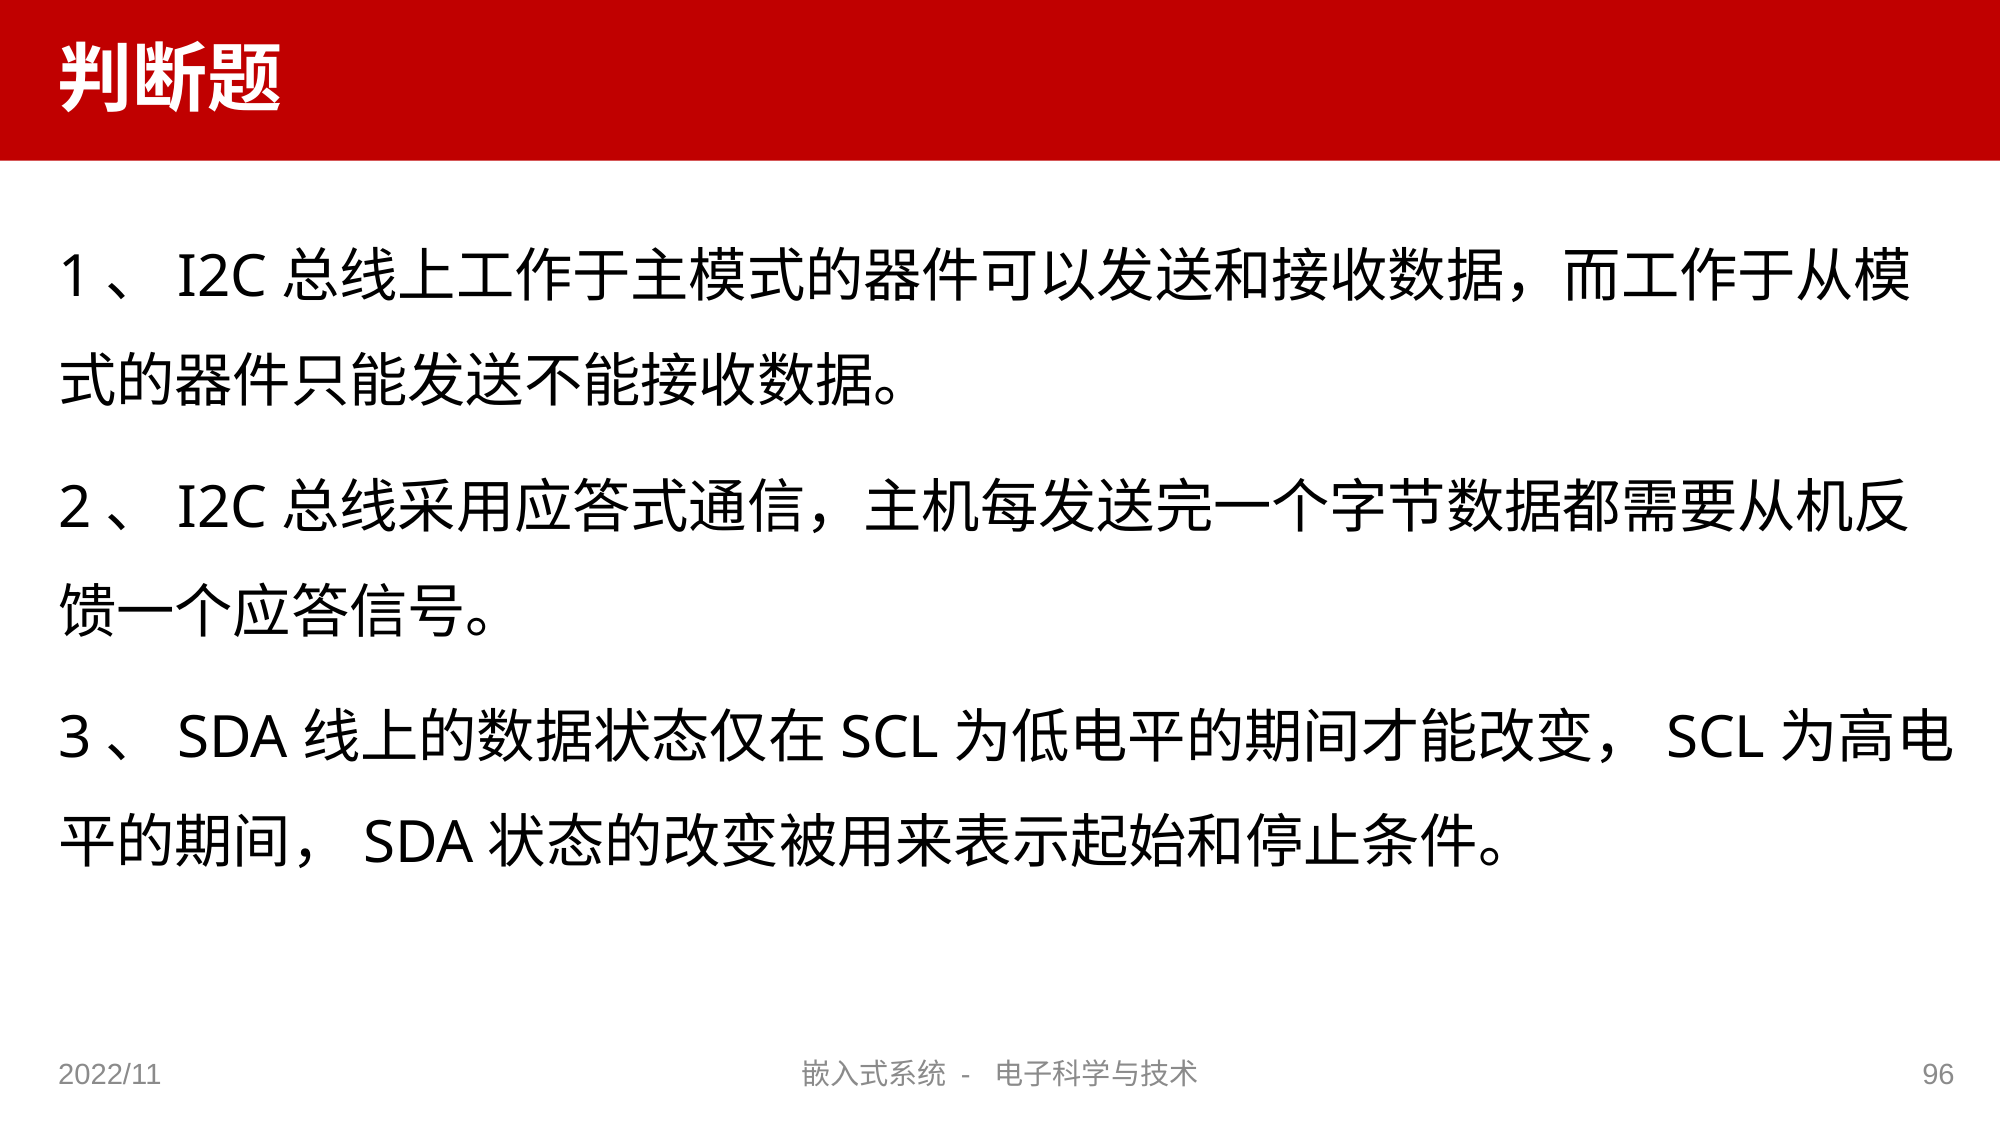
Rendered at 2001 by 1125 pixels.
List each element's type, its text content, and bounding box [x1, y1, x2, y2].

slide_number 2022/11 [43, 1042, 494, 1103]
footer 嵌入式系统 - 电子科学与技术 [662, 1042, 1338, 1103]
slide_number 96 [1519, 1042, 1970, 1103]
title 判断题 [42, 19, 1768, 144]
list 1、I2C总线上工作于主模式的器件可以发送和接收数据，而工作于从模式的器件只能发送不能接收数据。 2、I2C总线采用应答式通信，主机每发送完一个字节数据都需要从机反馈一个应答信号。 3、SDA线上的数据状态仅在SCL为低电平的期间才能改变，SCL为高电平的期间，SDA状态的改变被用来表示起始和停止条件。 [43, 196, 1970, 1024]
